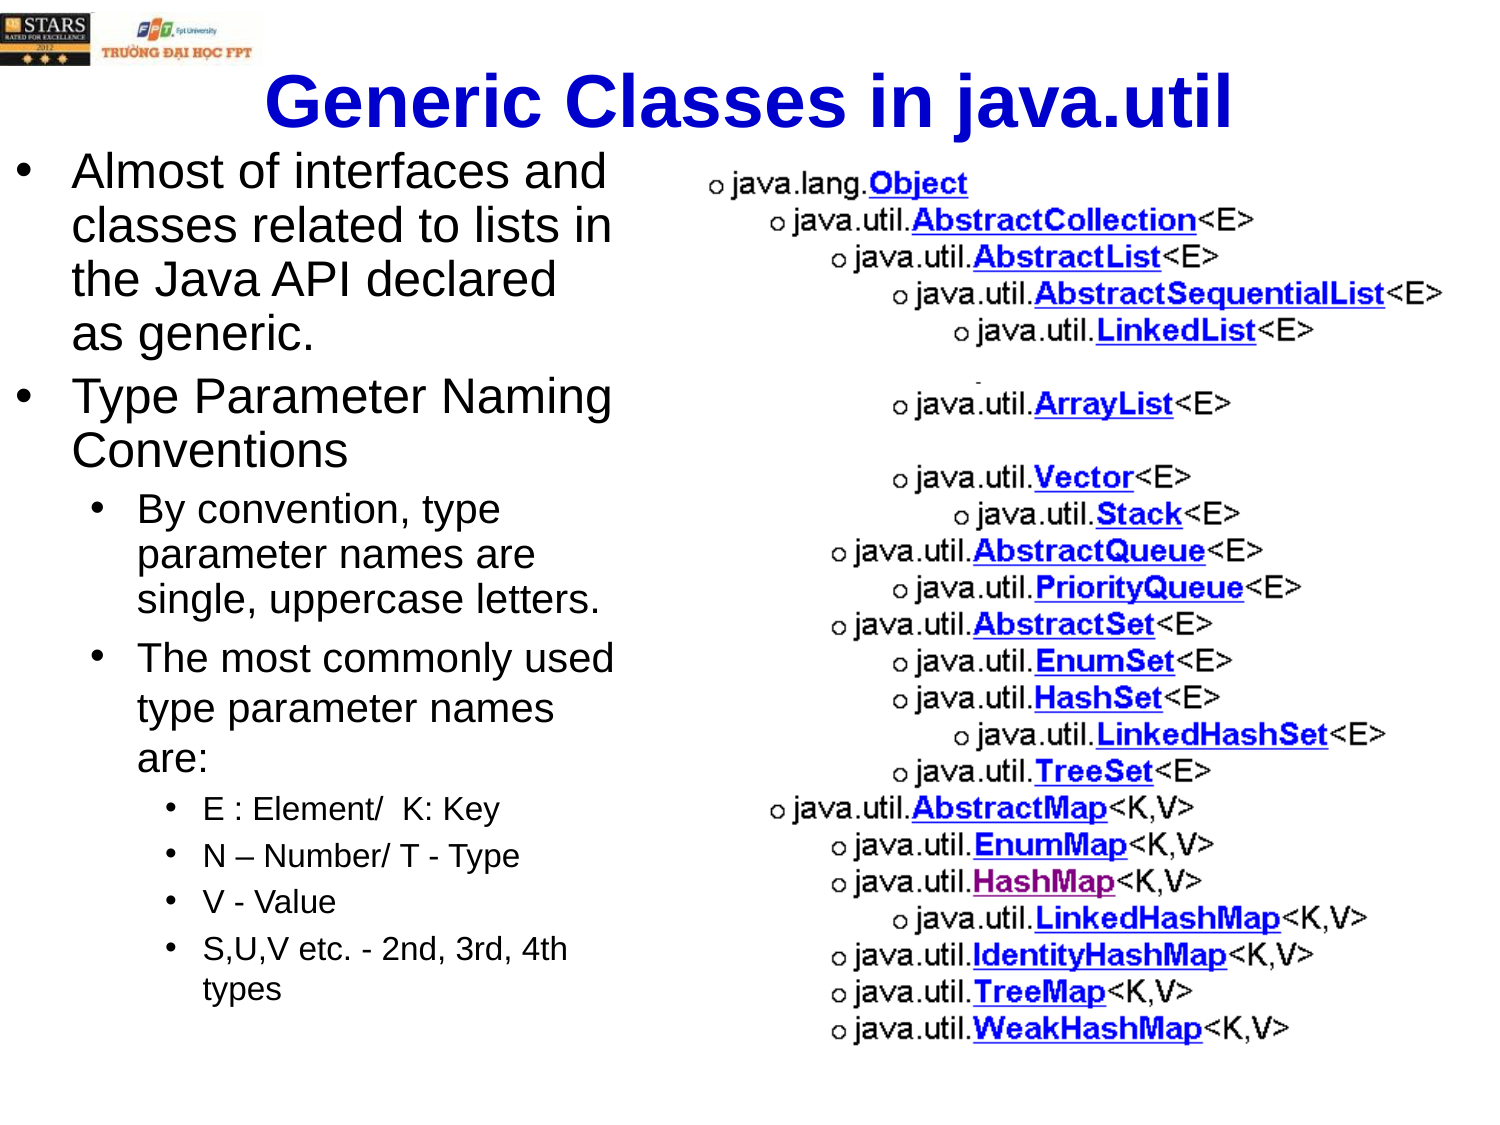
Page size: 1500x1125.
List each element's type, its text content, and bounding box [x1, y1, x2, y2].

title Generic Classes in java.util [75, 45, 1425, 150]
picture [699, 162, 1450, 1050]
text_box Almost of interfaces and classes related to lists in the Java API declared as generic. Type Parameter Naming Conventions By convention, type parameter names are single, uppercase letters. The most commonly used type parameter names are: E : Element/ K: Key N – Number/ T - Type V - Value S,U,V etc. - 2nd, 3rd, 4th types [0, 137, 638, 1038]
picture [0, 12, 263, 66]
